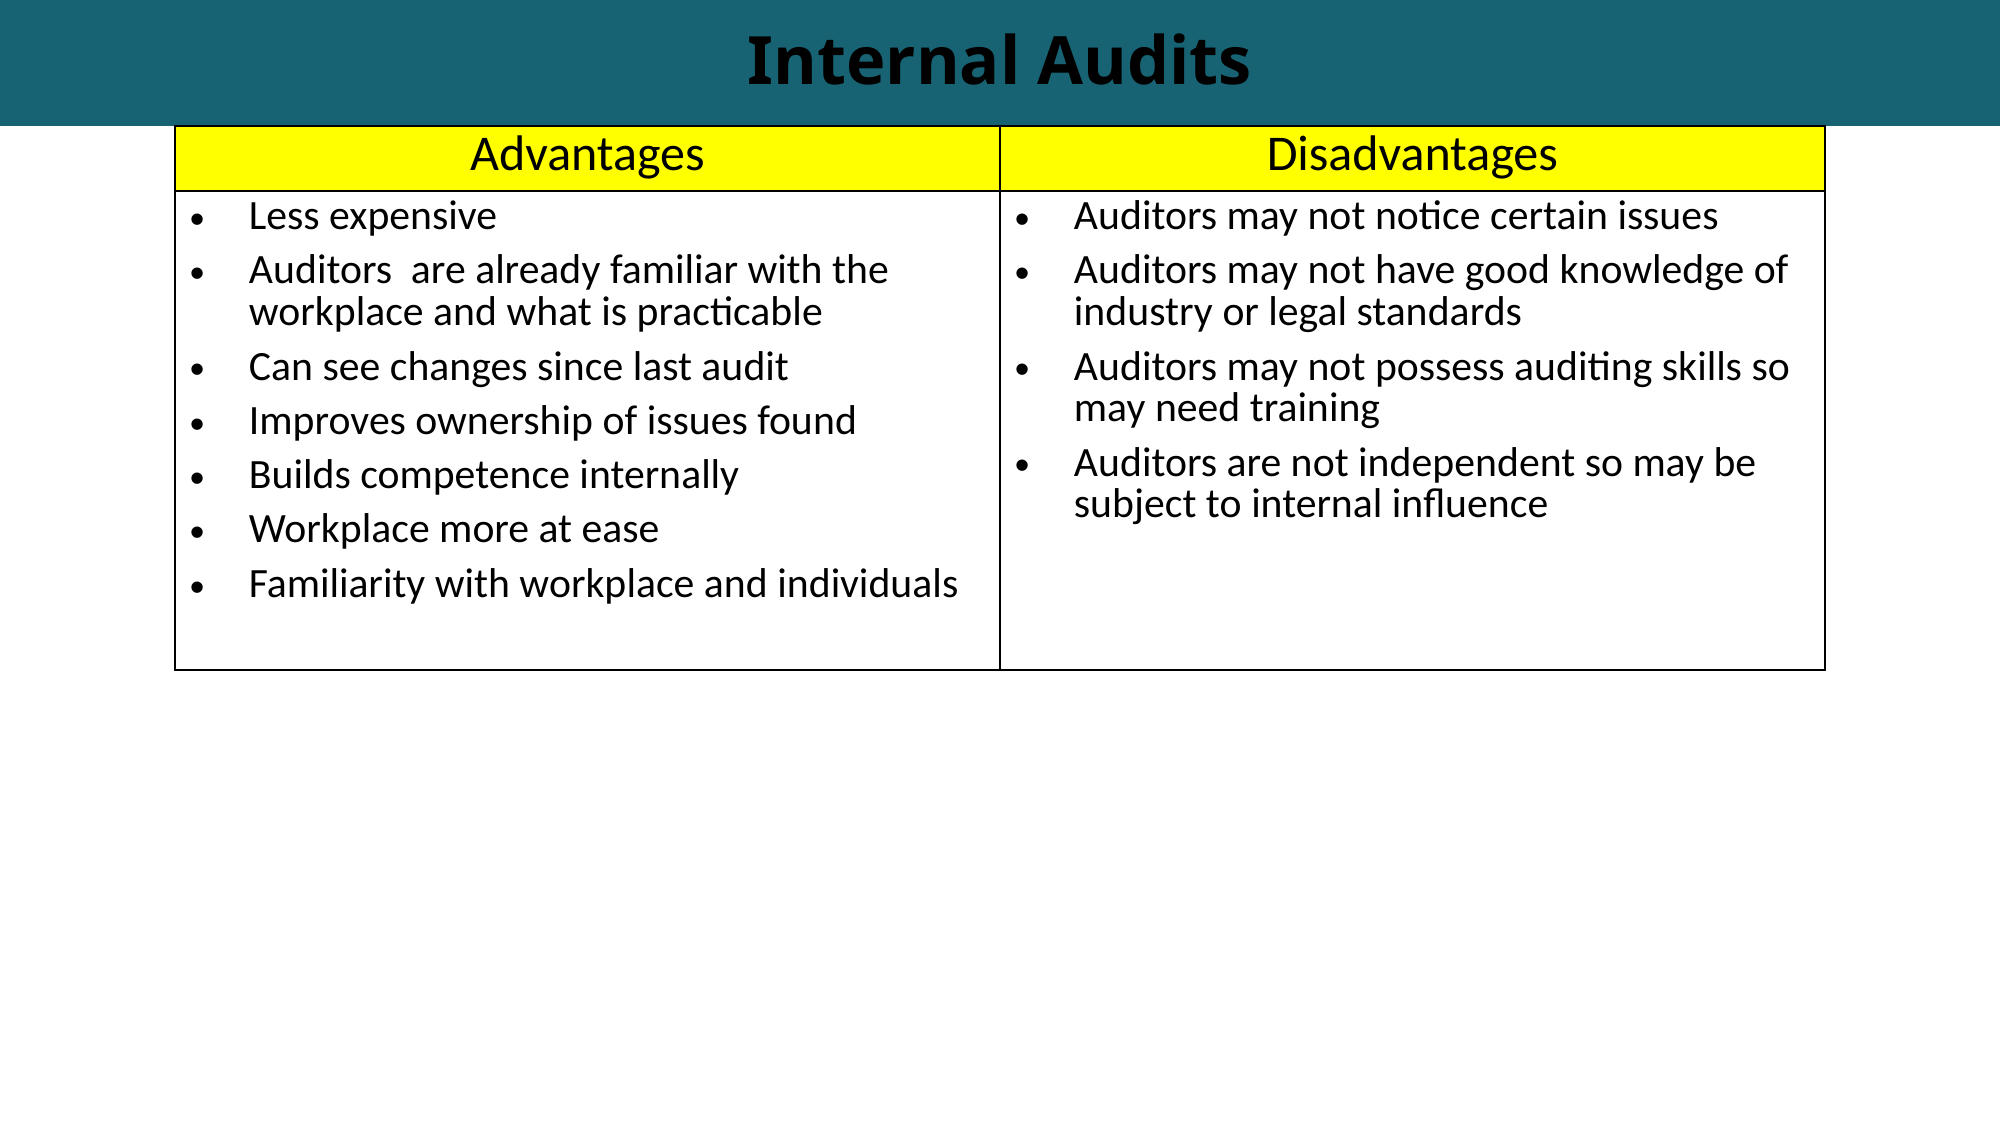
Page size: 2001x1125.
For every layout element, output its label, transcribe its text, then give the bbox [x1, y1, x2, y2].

title Internal Audits [0, 0, 2000, 126]
table_header Disadvantages [1001, 127, 1824, 190]
table_cell Less expensive Auditors are already familiar with the workplace and what is practicable Can see changes since last audit Improves ownership of issues found Builds competence internally Workplace more at ease Familiarity with workplace and individuals [176, 192, 999, 669]
table_header Advantages [176, 127, 999, 190]
table_cell Auditors may not notice certain issues Auditors may not have good knowledge of industry or legal standards Auditors may not possess auditing skills so may need training Auditors are not independent so may be subject to internal influence [1001, 192, 1824, 669]
